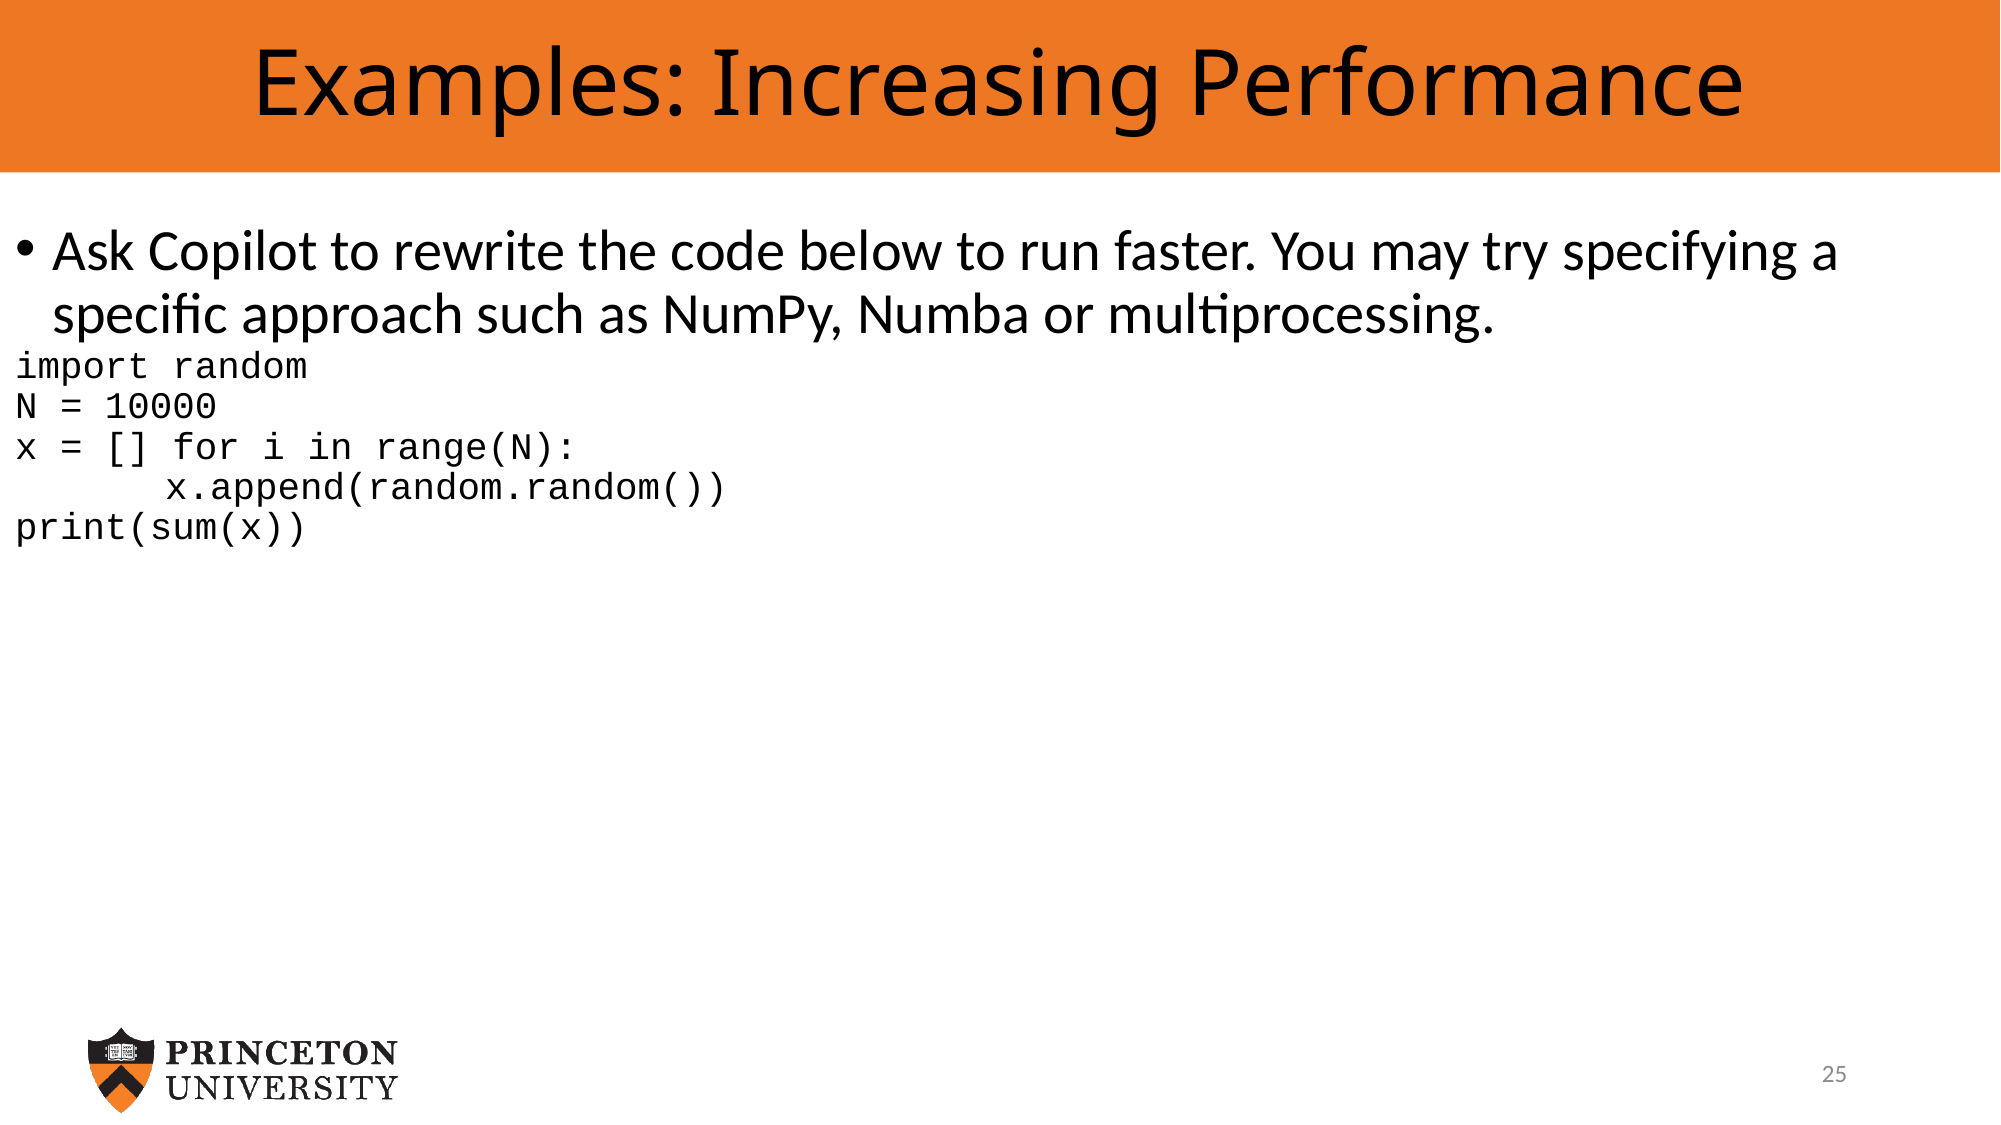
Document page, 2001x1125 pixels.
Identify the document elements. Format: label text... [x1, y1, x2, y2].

slide_number 25 [1412, 1042, 1863, 1103]
picture [58, 1017, 426, 1125]
title Examples: Increasing Performance [0, 0, 2000, 173]
list Ask Copilot to rewrite the code below to run faster. You may try specifying a specific approach such as NumPy, Numba or multiprocessing. import random N = 10000 x = [] for i in range(N): x.append(random.random()) print(sum(x)) [0, 212, 2000, 1017]
